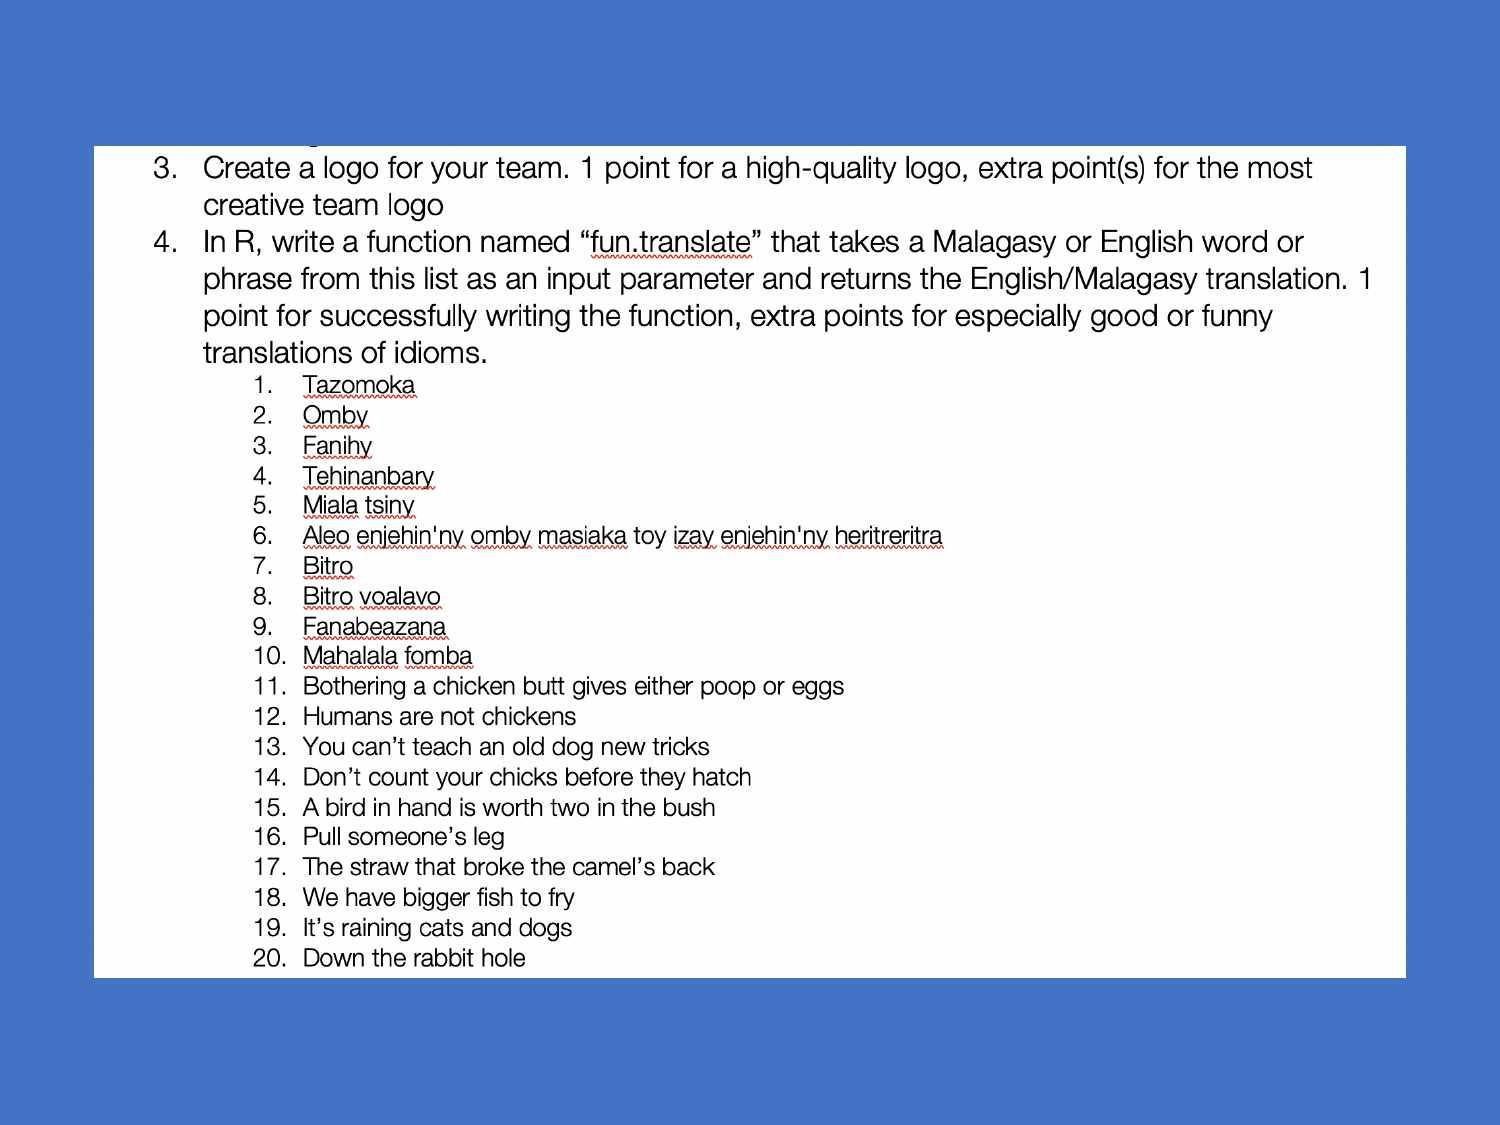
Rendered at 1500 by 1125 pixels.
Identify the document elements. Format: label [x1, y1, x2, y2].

text_box [0, 0, 1500, 1125]
picture [94, 146, 1406, 978]
